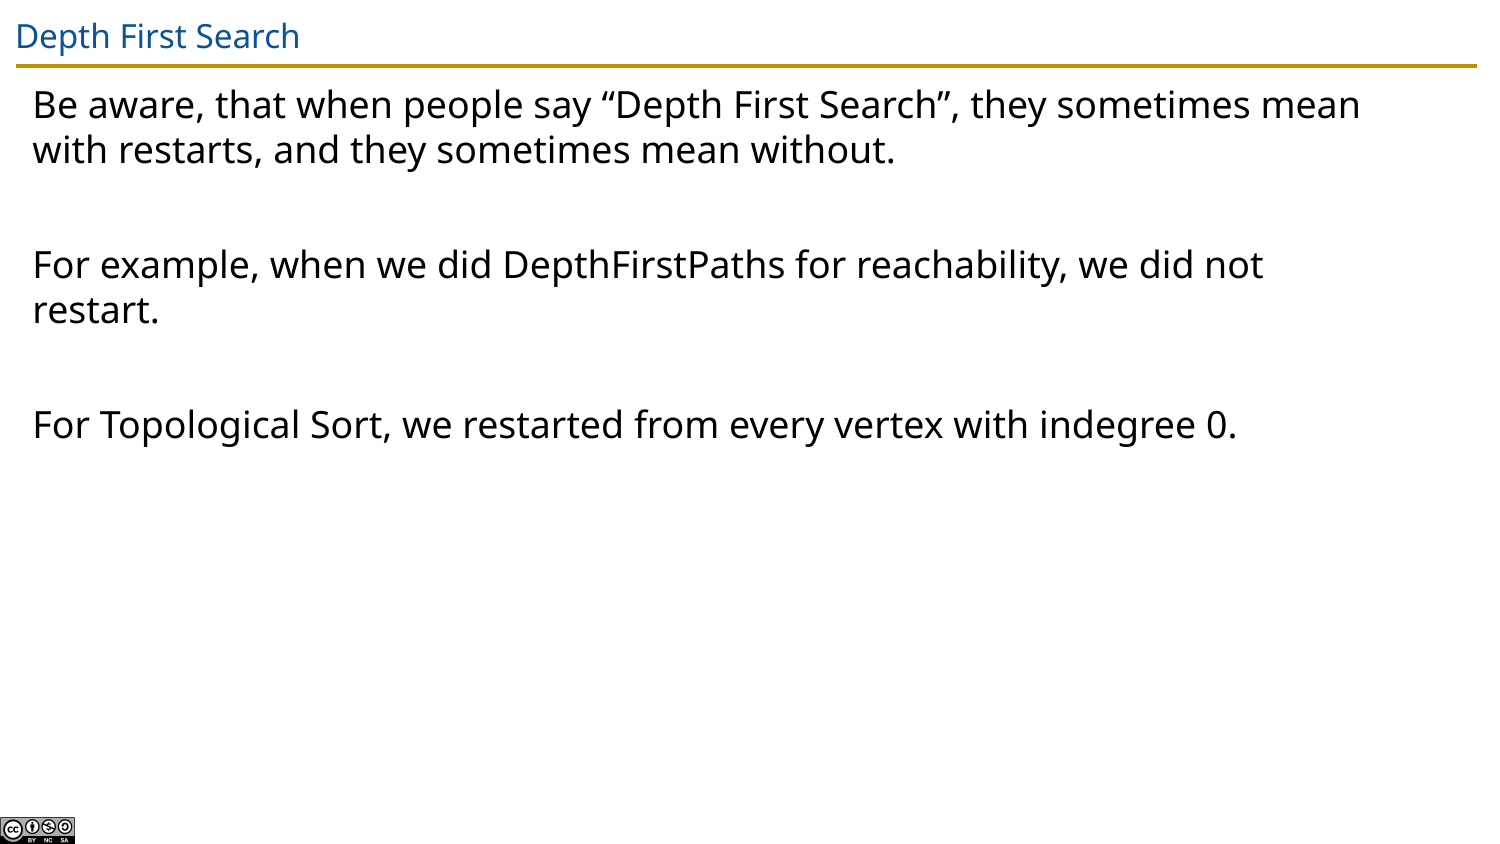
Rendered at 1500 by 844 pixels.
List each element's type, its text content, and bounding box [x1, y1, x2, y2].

picture [0, 817, 75, 844]
title Depth First Search [0, 0, 1398, 65]
list Be aware, that when people say “Depth First Search”, they sometimes mean with restarts, and they sometimes mean without. For example, when we did DepthFirstPaths for reachability, we did not restart. For Topological Sort, we restarted from every vertex with indegree 0. [17, 65, 1416, 627]
